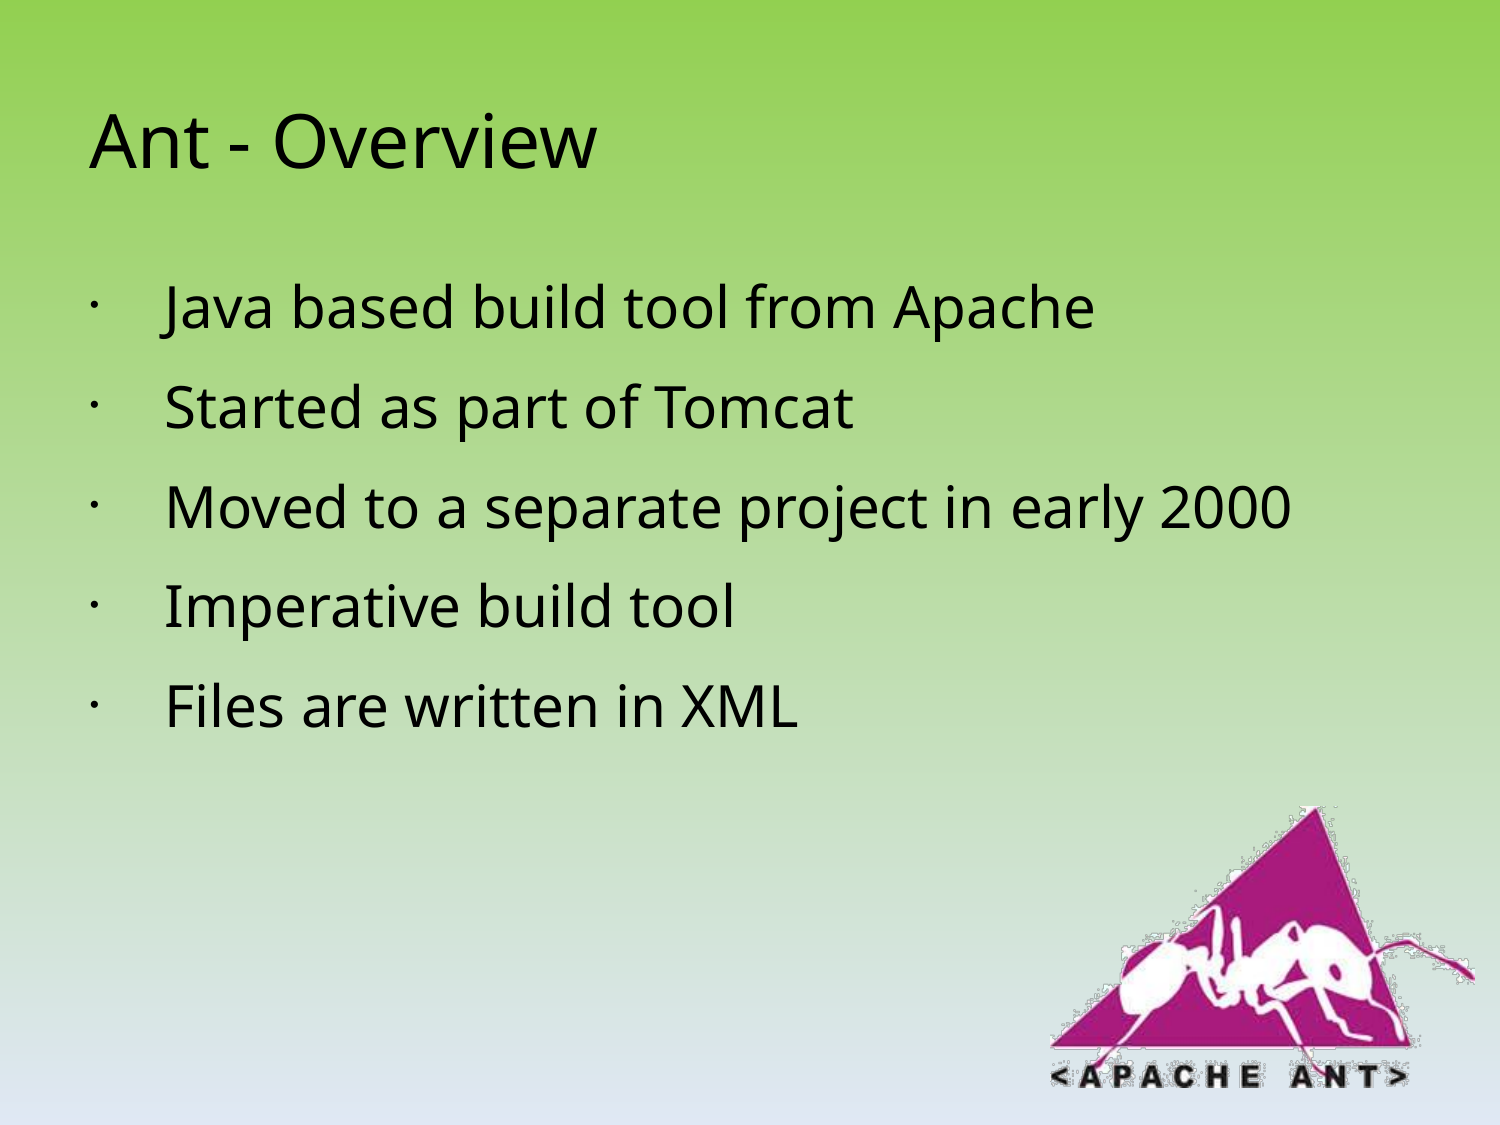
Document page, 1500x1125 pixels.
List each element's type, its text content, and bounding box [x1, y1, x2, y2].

text_box Ant - Overview [75, 45, 1425, 233]
picture [1049, 806, 1476, 1088]
text_box Java based build tool from Apache Started as part of Tomcat Moved to a separate project in early 2000 Imperative build tool Files are written in XML [75, 262, 1425, 1005]
